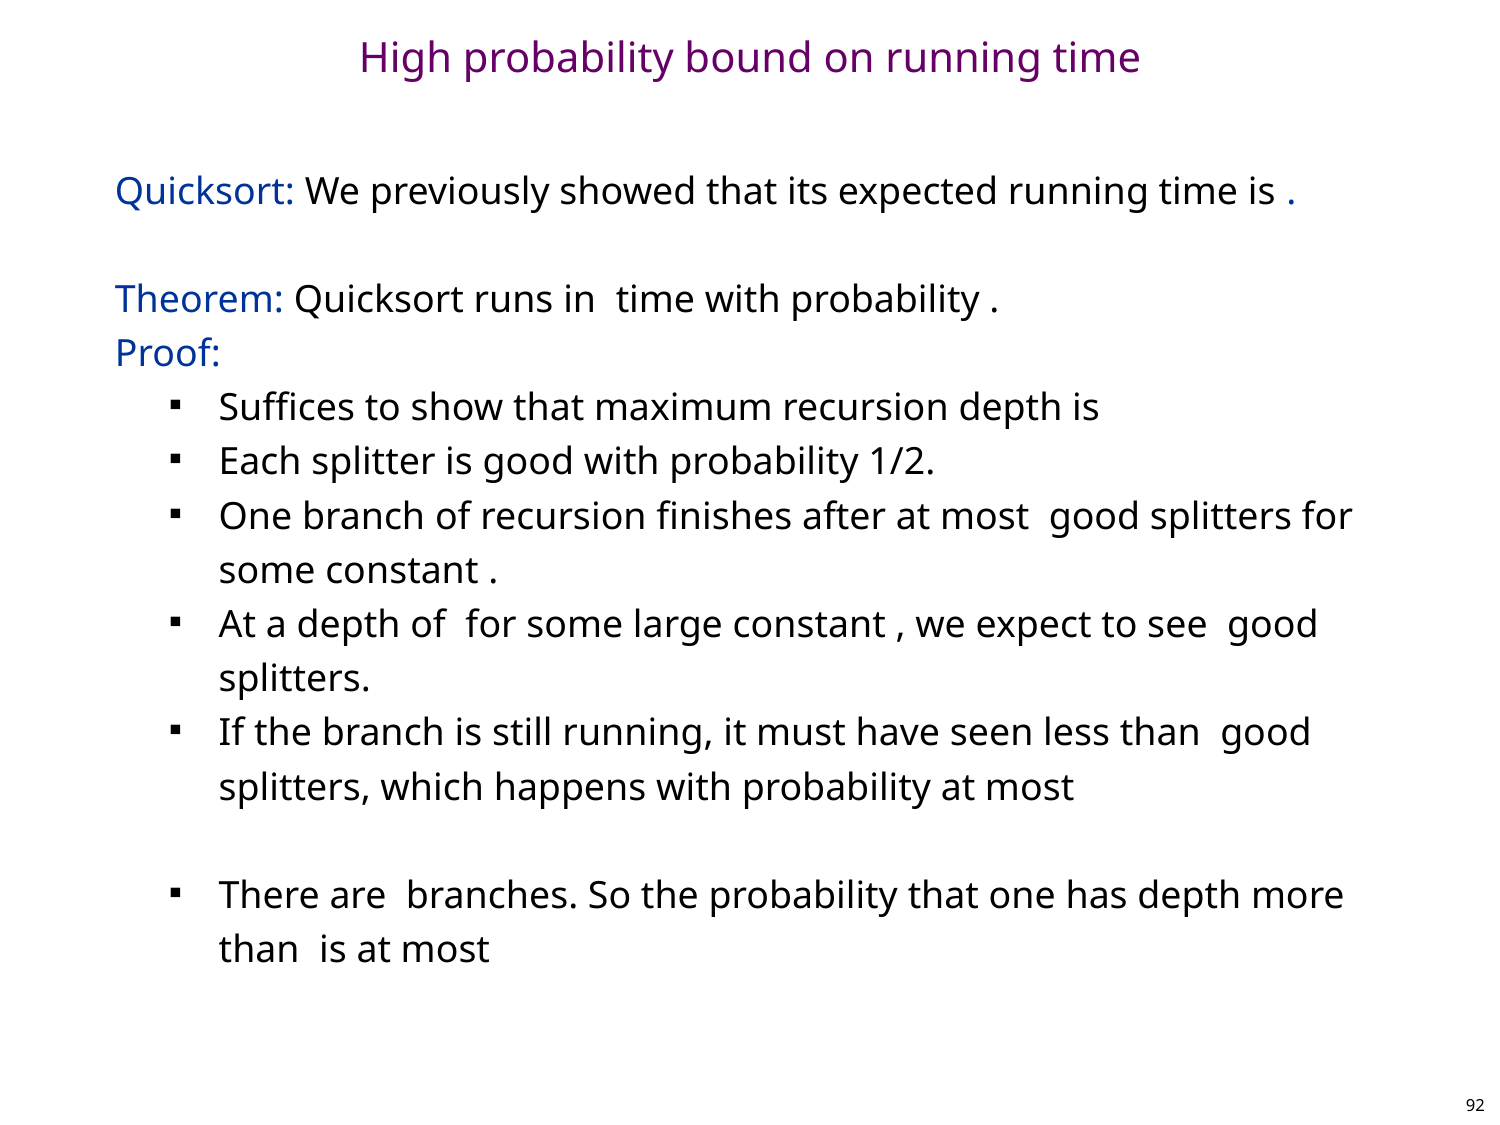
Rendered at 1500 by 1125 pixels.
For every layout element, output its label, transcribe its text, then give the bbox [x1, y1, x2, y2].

title High probability bound on running time [0, 24, 1500, 100]
slide_number 92 [1187, 1087, 1500, 1125]
